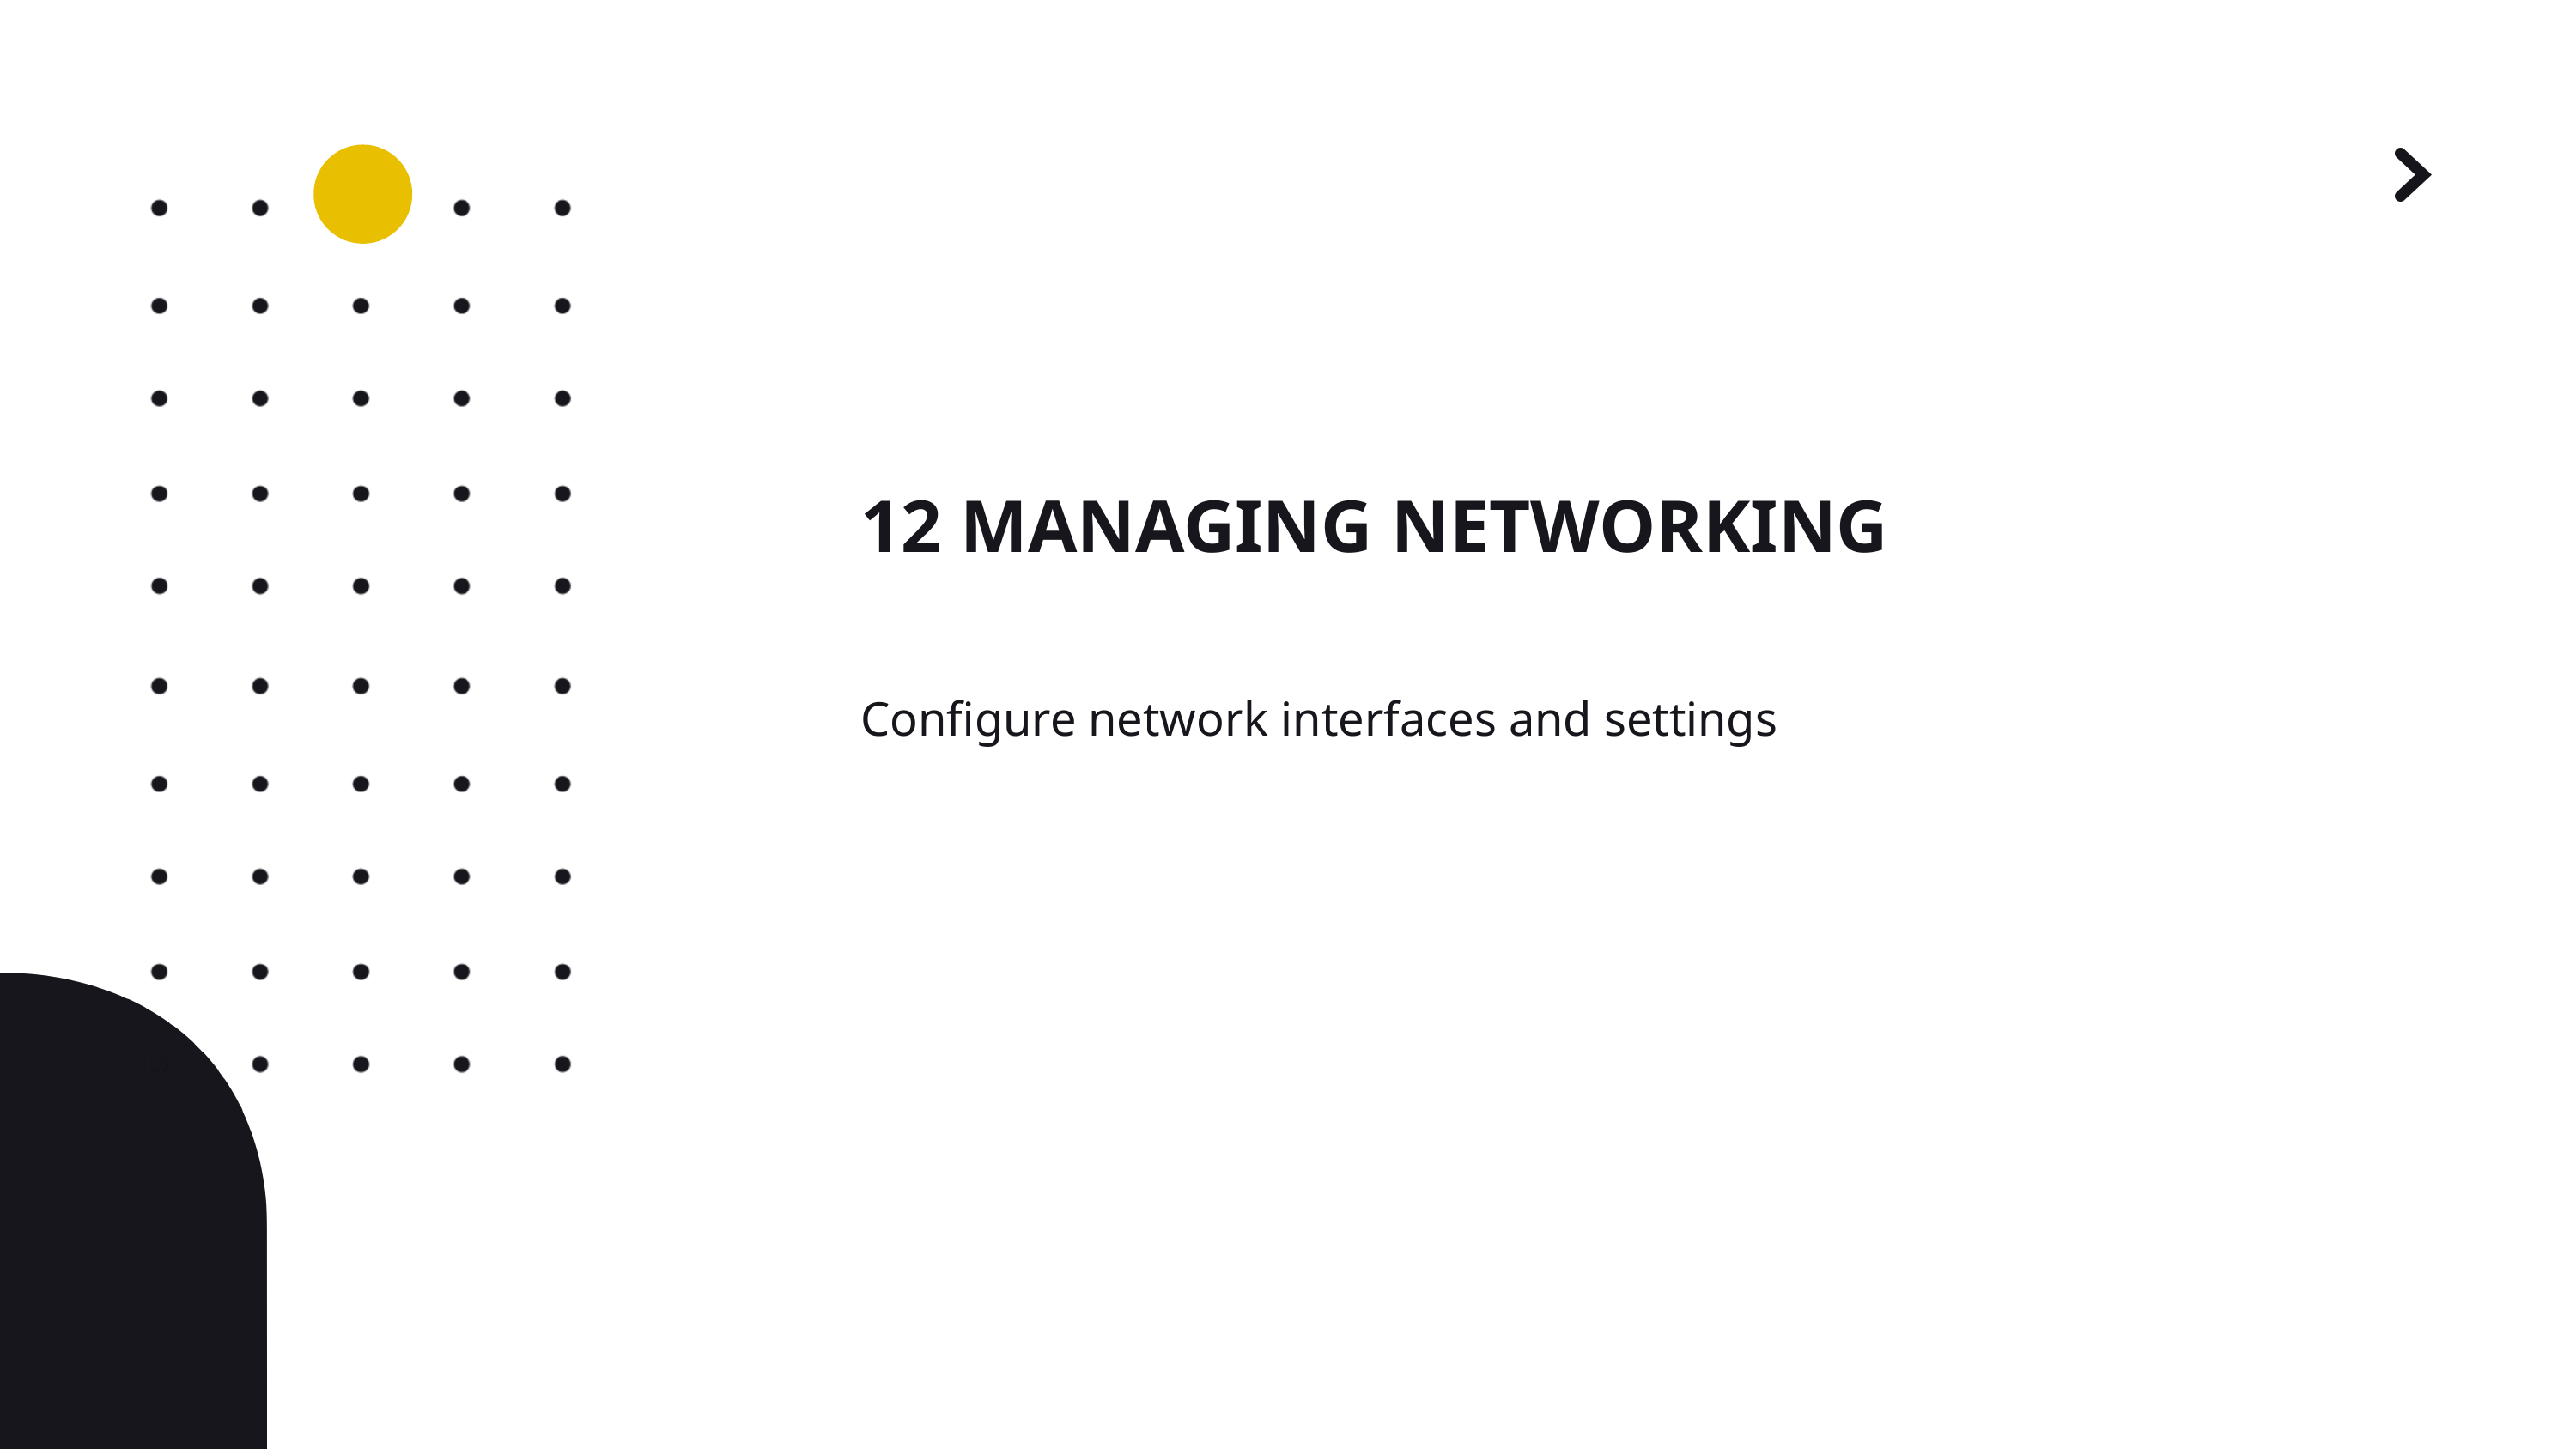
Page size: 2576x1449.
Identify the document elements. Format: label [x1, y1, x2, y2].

picture [0, 671, 581, 1449]
text_box [313, 144, 413, 192]
picture [144, 193, 581, 600]
picture [2394, 148, 2432, 202]
text_box [860, 463, 2207, 747]
